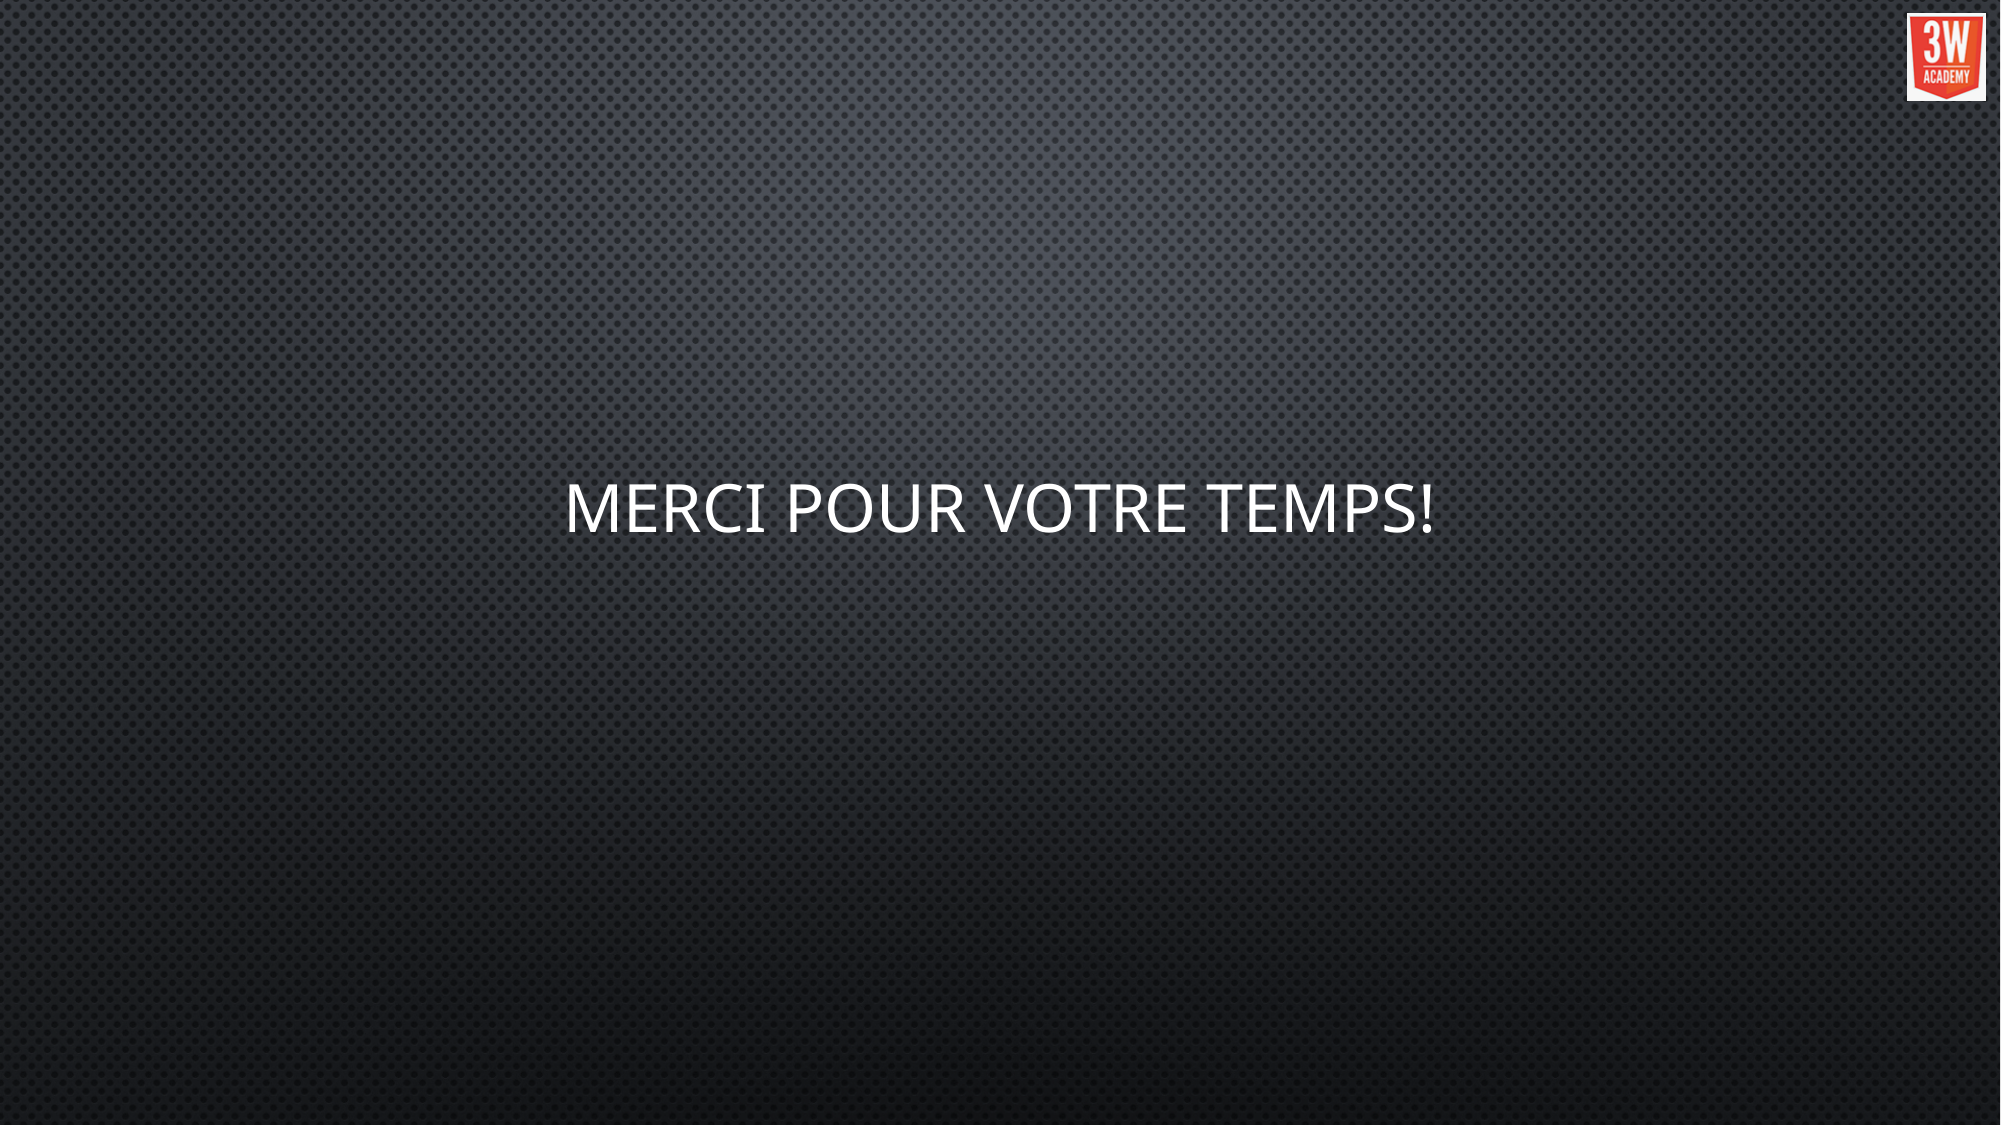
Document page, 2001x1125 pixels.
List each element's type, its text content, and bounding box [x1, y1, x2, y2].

picture [1907, 13, 1986, 102]
title Merci pour votre temps! [187, 349, 1813, 662]
